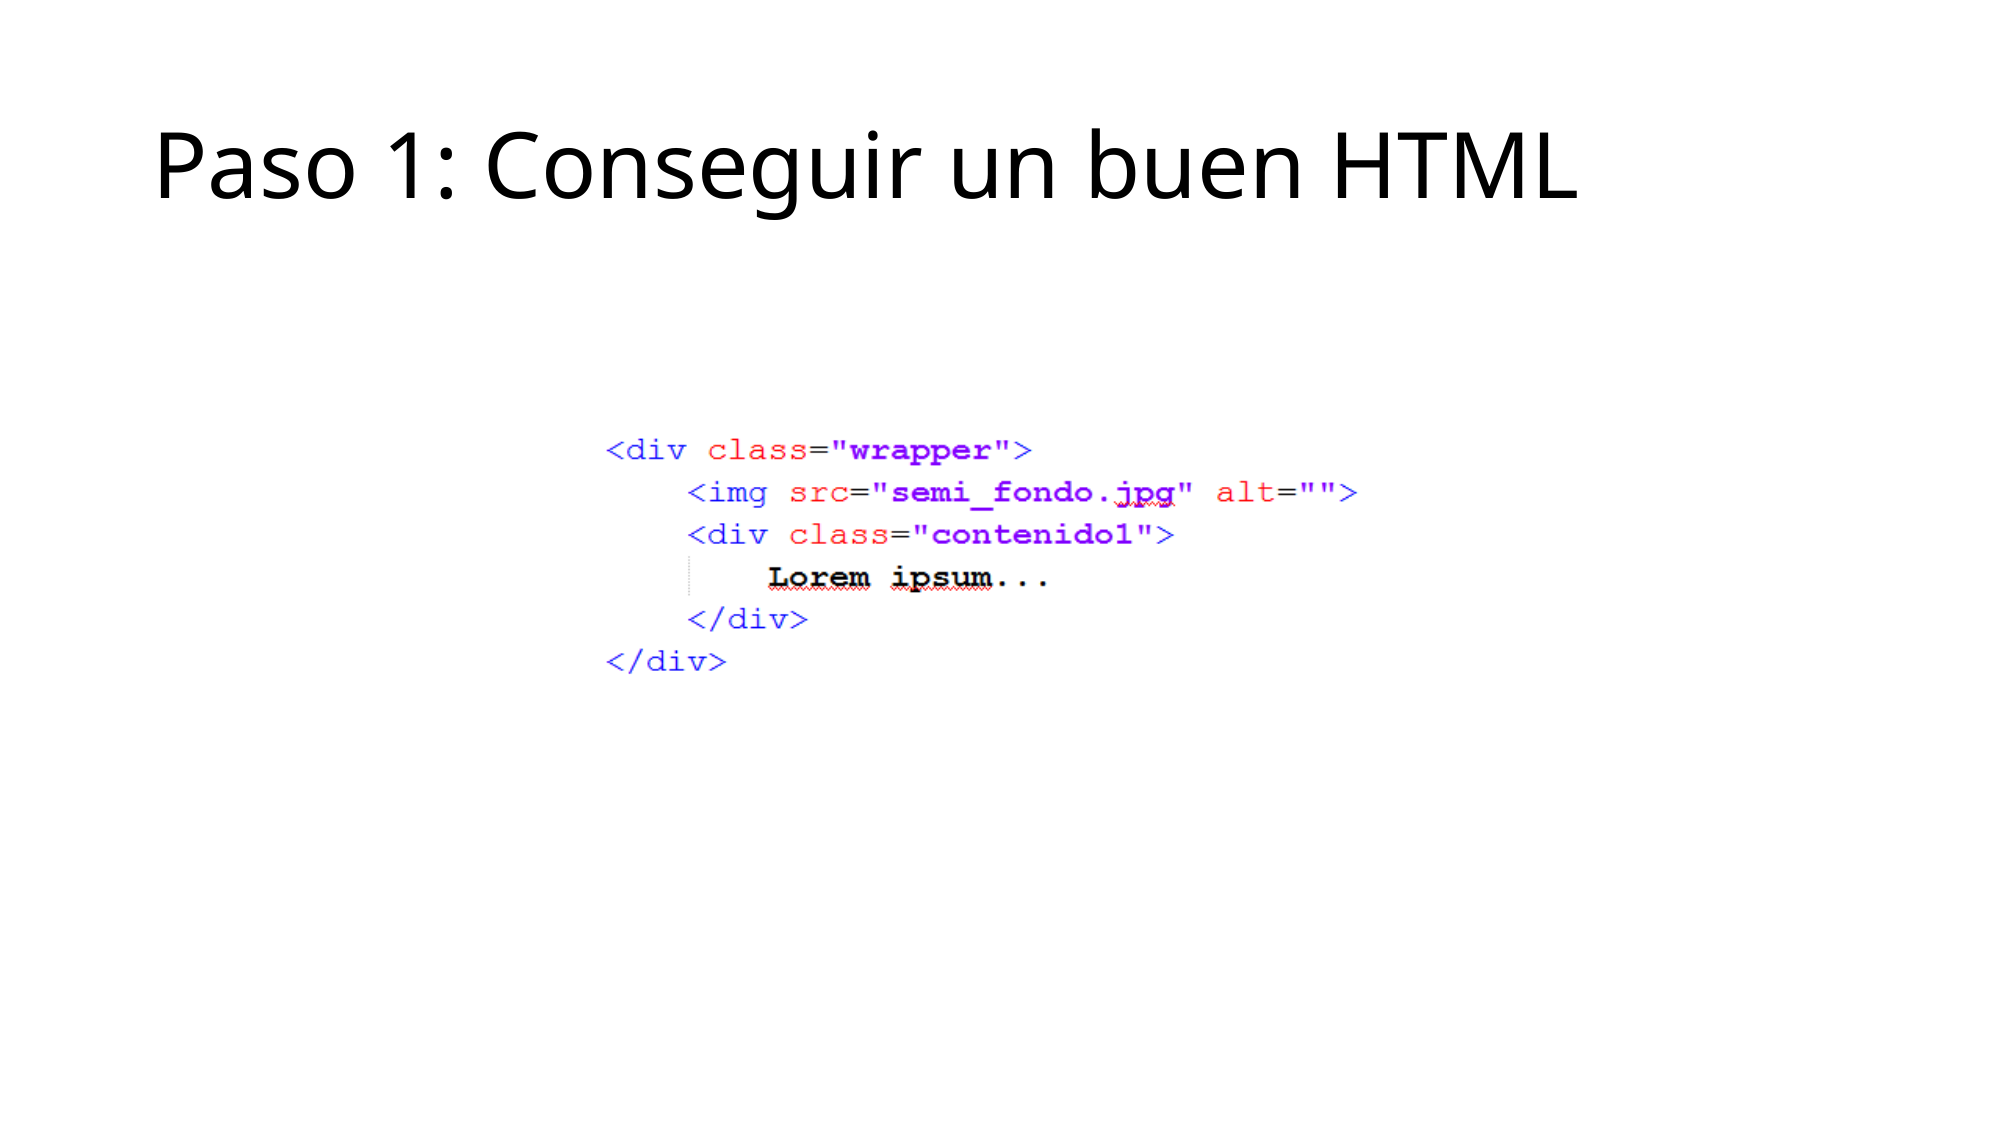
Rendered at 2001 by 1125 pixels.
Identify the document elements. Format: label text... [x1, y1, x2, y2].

picture [604, 428, 1396, 697]
title Paso 1: Conseguir un buen HTML [137, 59, 1863, 278]
